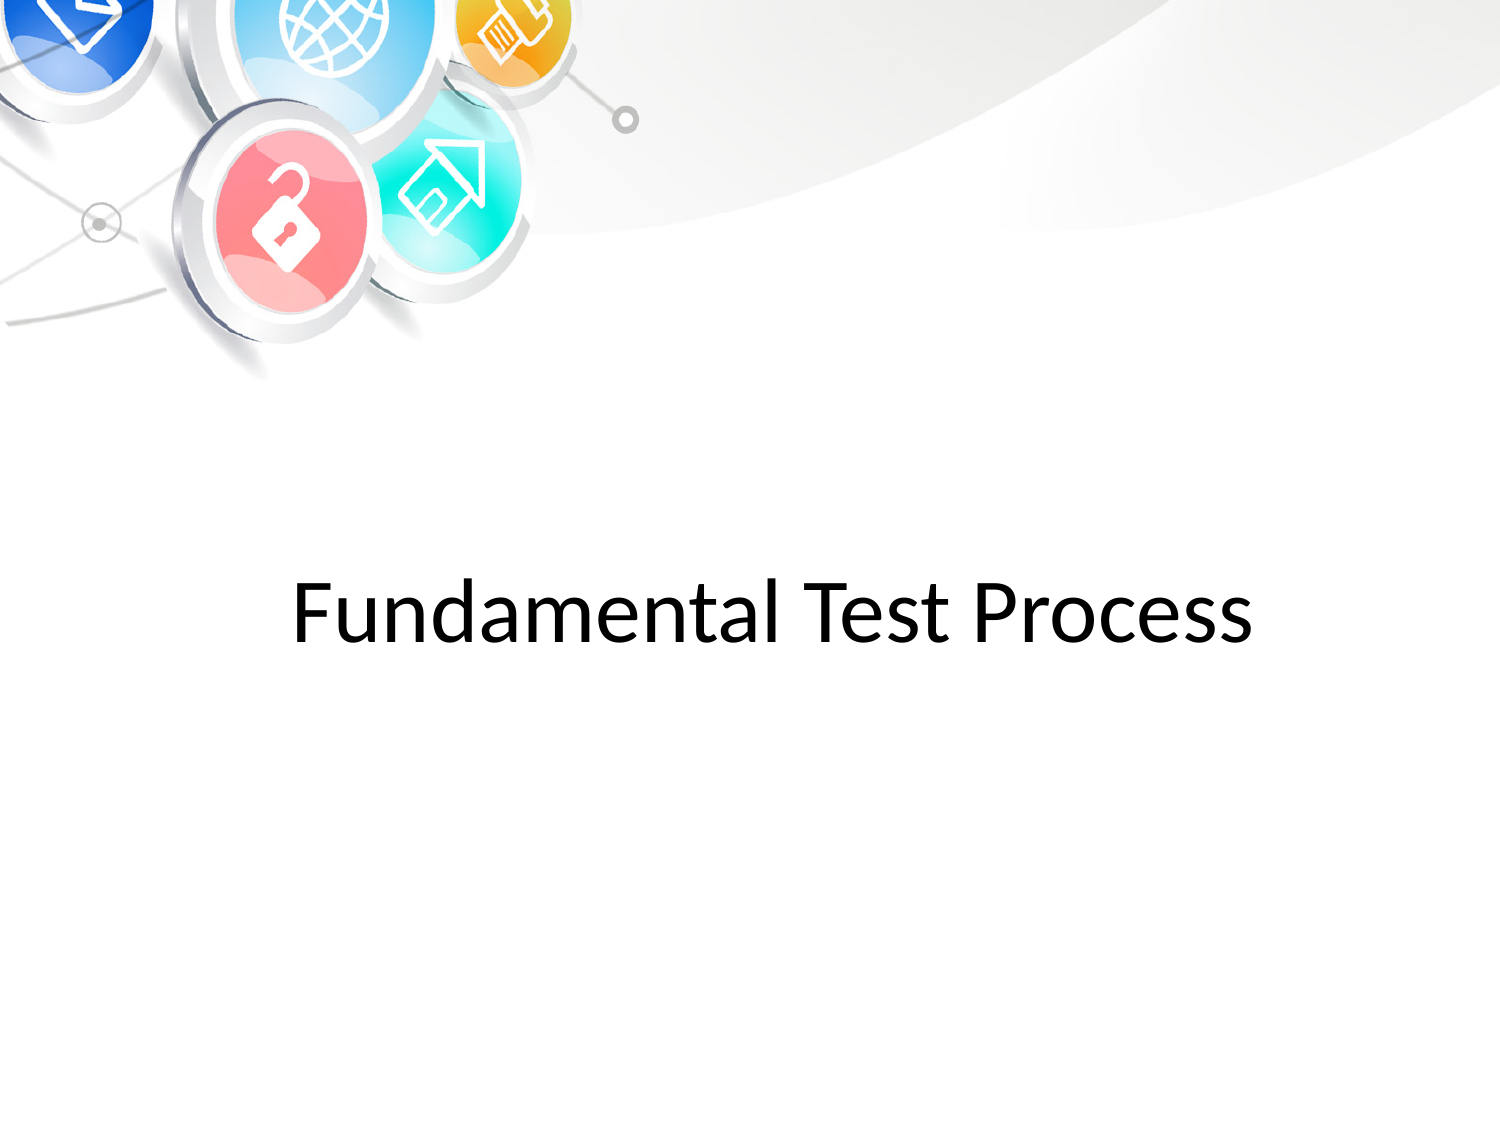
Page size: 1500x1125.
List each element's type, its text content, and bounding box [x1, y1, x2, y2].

title Fundamental Test Process [98, 512, 1449, 700]
picture [0, 0, 1500, 1125]
